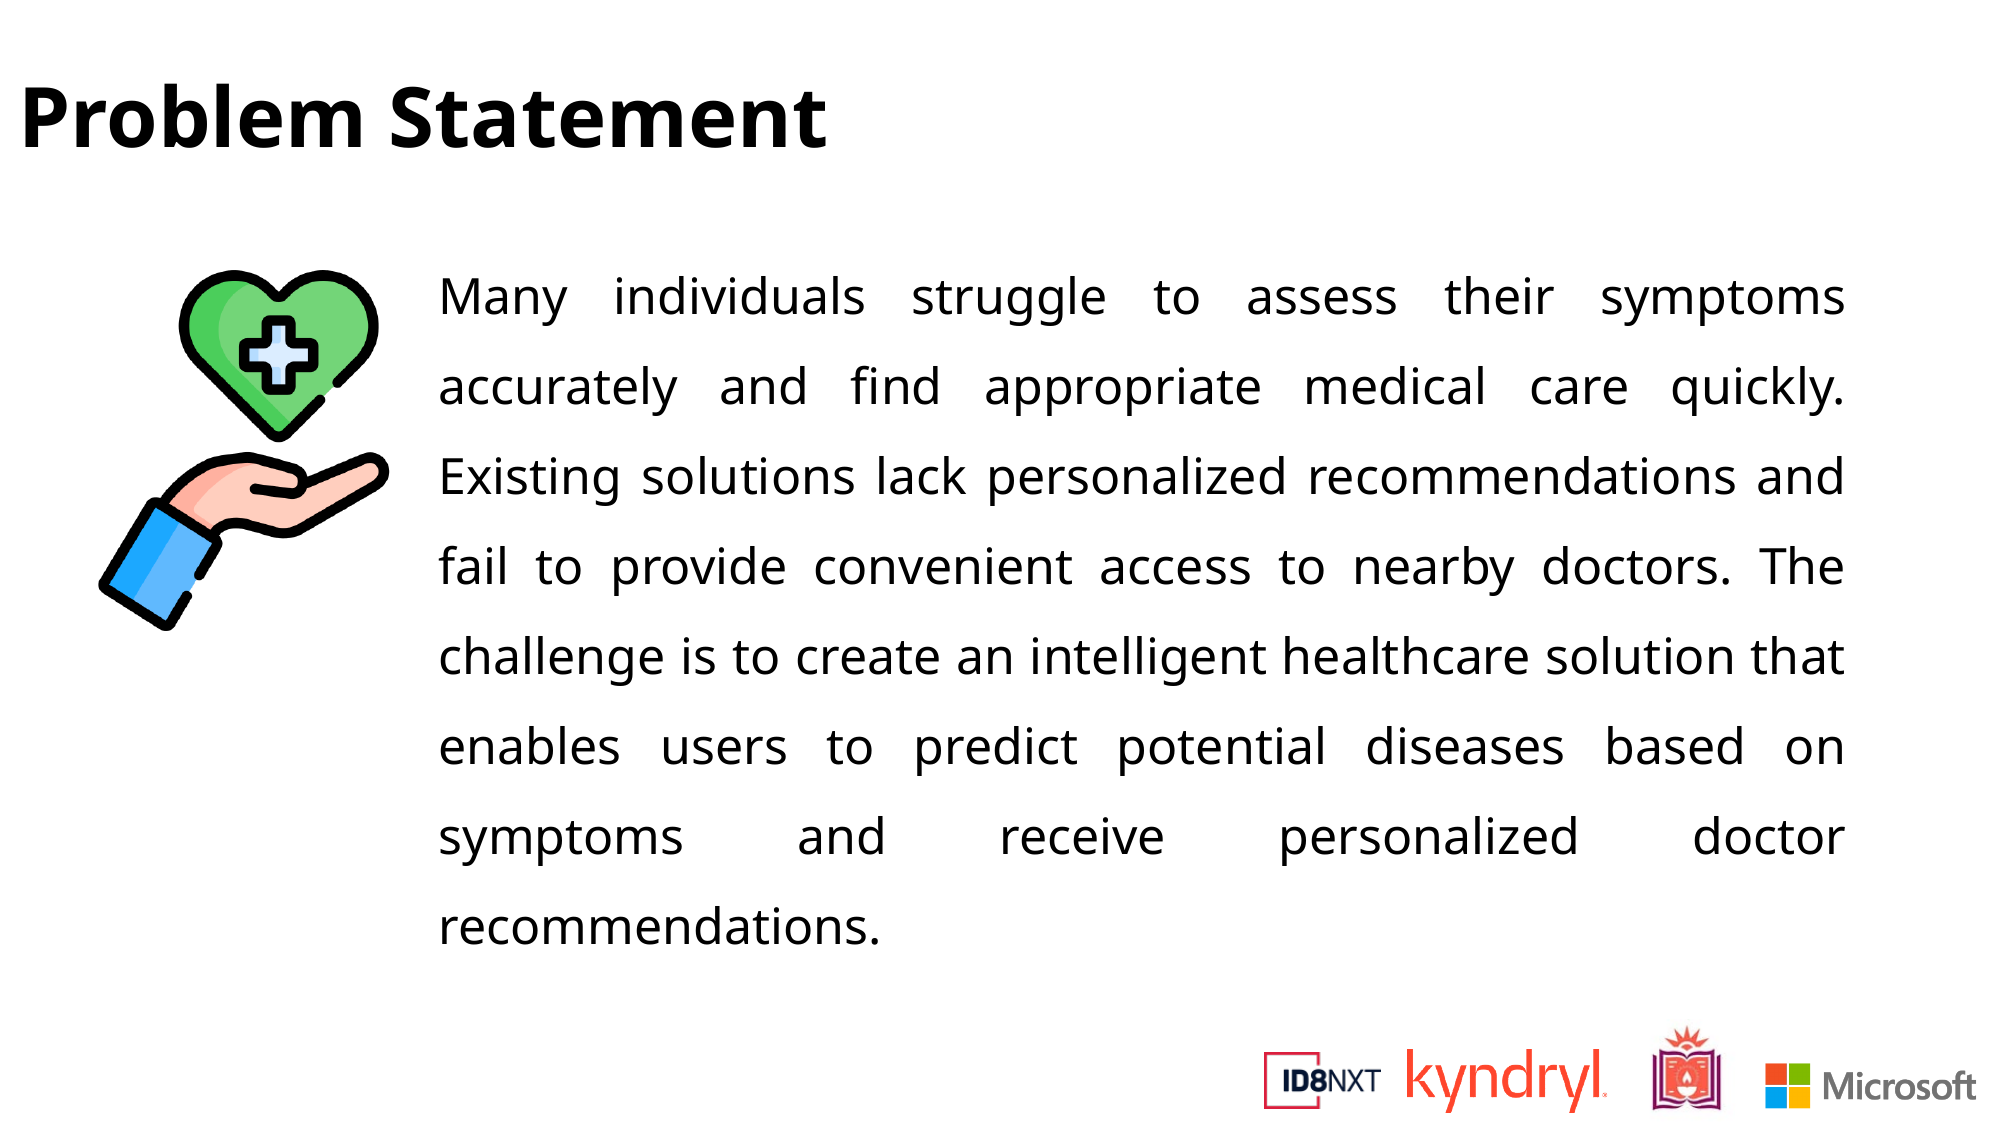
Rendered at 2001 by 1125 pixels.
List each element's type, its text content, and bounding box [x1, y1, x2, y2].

picture [1765, 1036, 1979, 1125]
picture [1263, 1052, 1382, 1110]
text_box Problem Statement [3, 56, 844, 172]
picture [63, 269, 425, 631]
picture [1407, 1048, 1608, 1114]
text_box Many individuals struggle to assess their symptoms accurately and find appropriate medical care quickly. Existing solutions lack personalized recommendations and fail to provide convenient access to nearby doctors. The challenge is to create an intelligent healthcare solution that enables users to predict potential diseases based on symptoms and receive personalized doctor recommendations. [423, 227, 1862, 963]
picture [1633, 1019, 1740, 1125]
